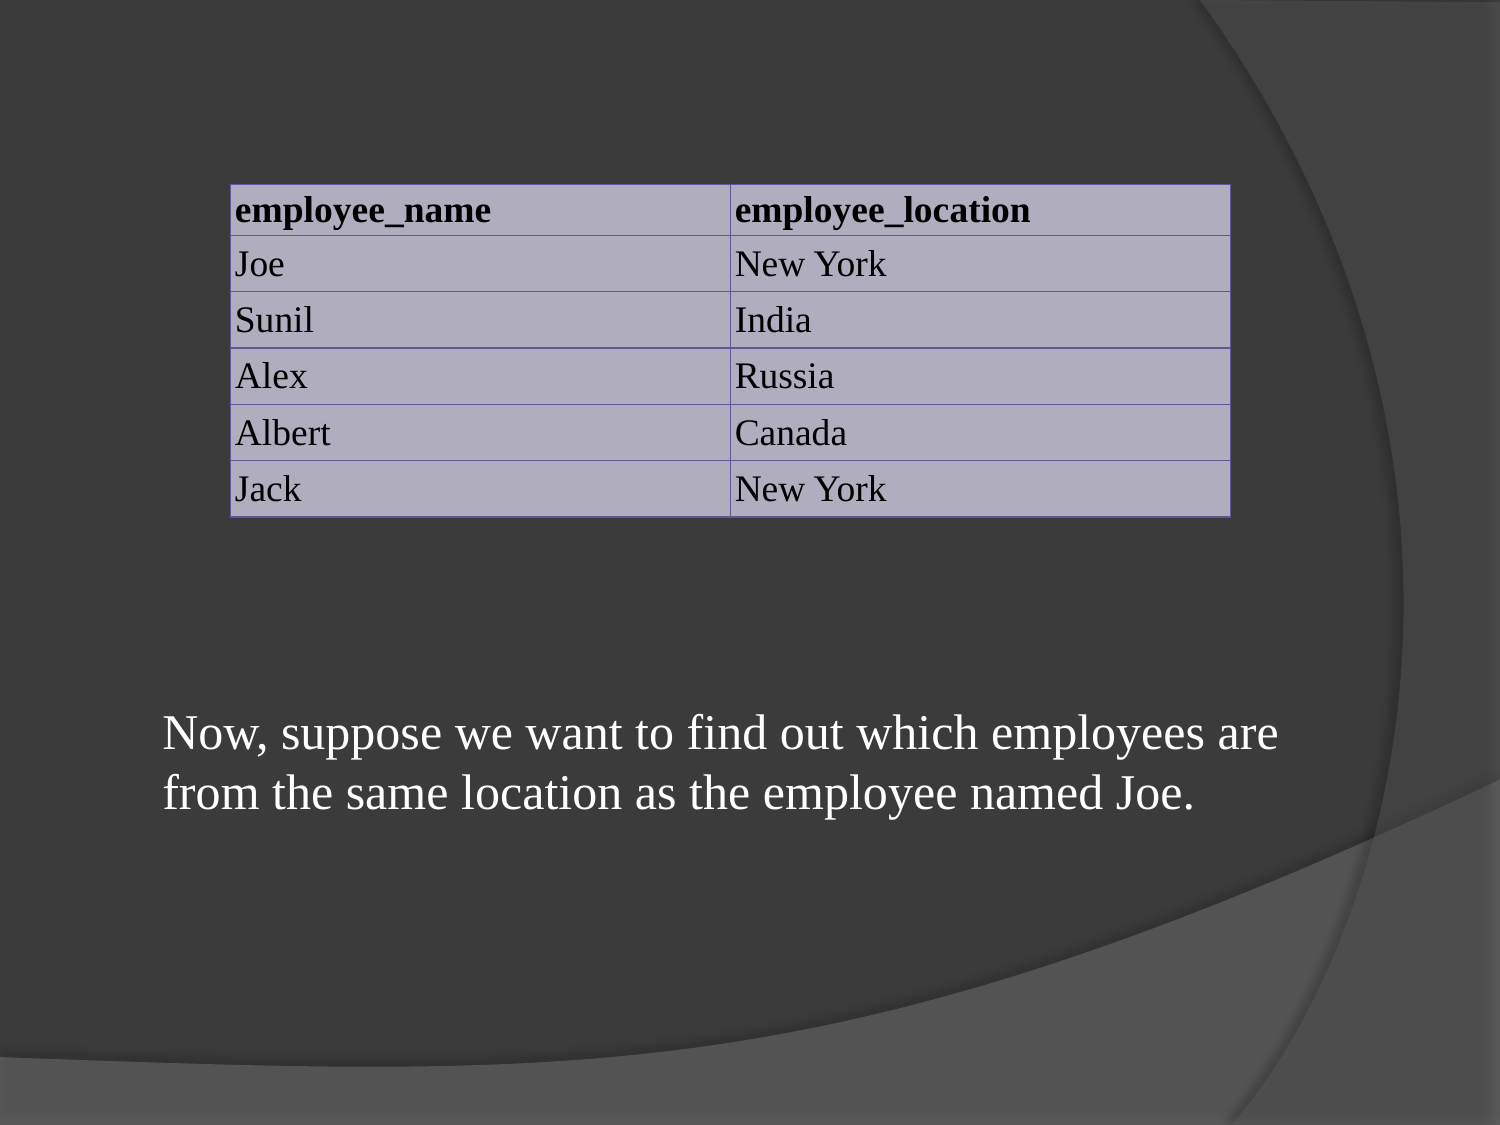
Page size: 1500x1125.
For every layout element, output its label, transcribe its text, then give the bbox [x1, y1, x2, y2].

table_cell Sunil [231, 292, 730, 347]
table_cell New York [731, 236, 1230, 291]
table_cell Joe [231, 236, 730, 291]
table_cell Alex [231, 349, 730, 404]
table_cell India [731, 292, 1230, 347]
table_cell Albert [231, 405, 730, 460]
table_cell Canada [731, 405, 1230, 460]
table_cell Russia [731, 349, 1230, 404]
text_box Now, suppose we want to find out which employees are from the same location as the employee named Joe. [147, 692, 1376, 828]
table_header employee_location [731, 185, 1230, 235]
table_header employee_name [231, 185, 730, 235]
table_cell New York [731, 461, 1230, 516]
table_cell Jack [231, 461, 730, 516]
